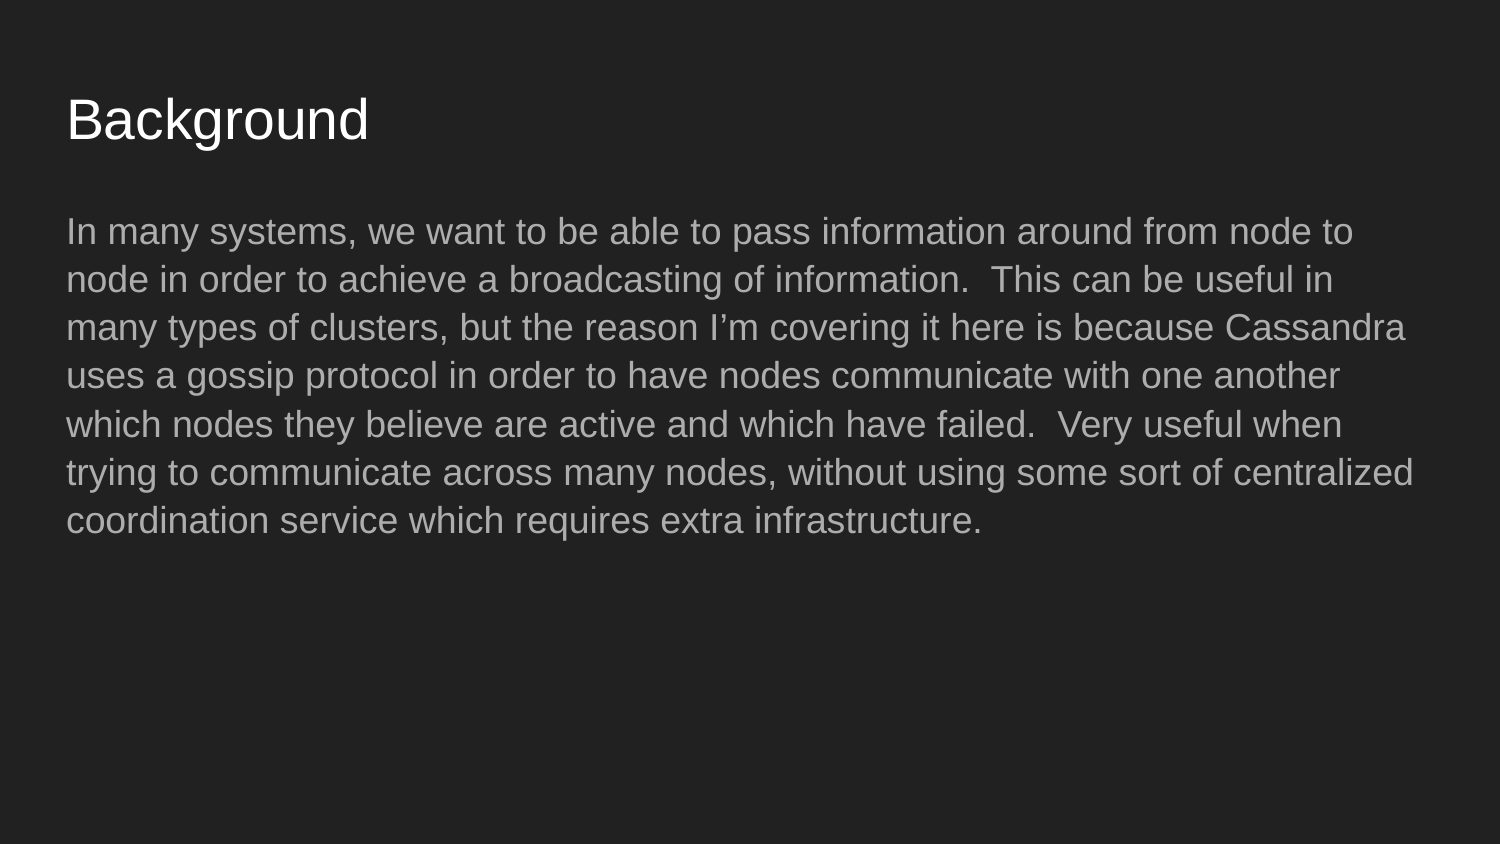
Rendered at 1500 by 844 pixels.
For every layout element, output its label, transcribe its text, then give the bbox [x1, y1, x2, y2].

list In many systems, we want to be able to pass information around from node to node in order to achieve a broadcasting of information. This can be useful in many types of clusters, but the reason I’m covering it here is because Cassandra uses a gossip protocol in order to have nodes communicate with one another which nodes they believe are active and which have failed. Very useful when trying to communicate across many nodes, without using some sort of centralized coordination service which requires extra infrastructure. [51, 189, 1449, 750]
title Background [51, 72, 1449, 167]
